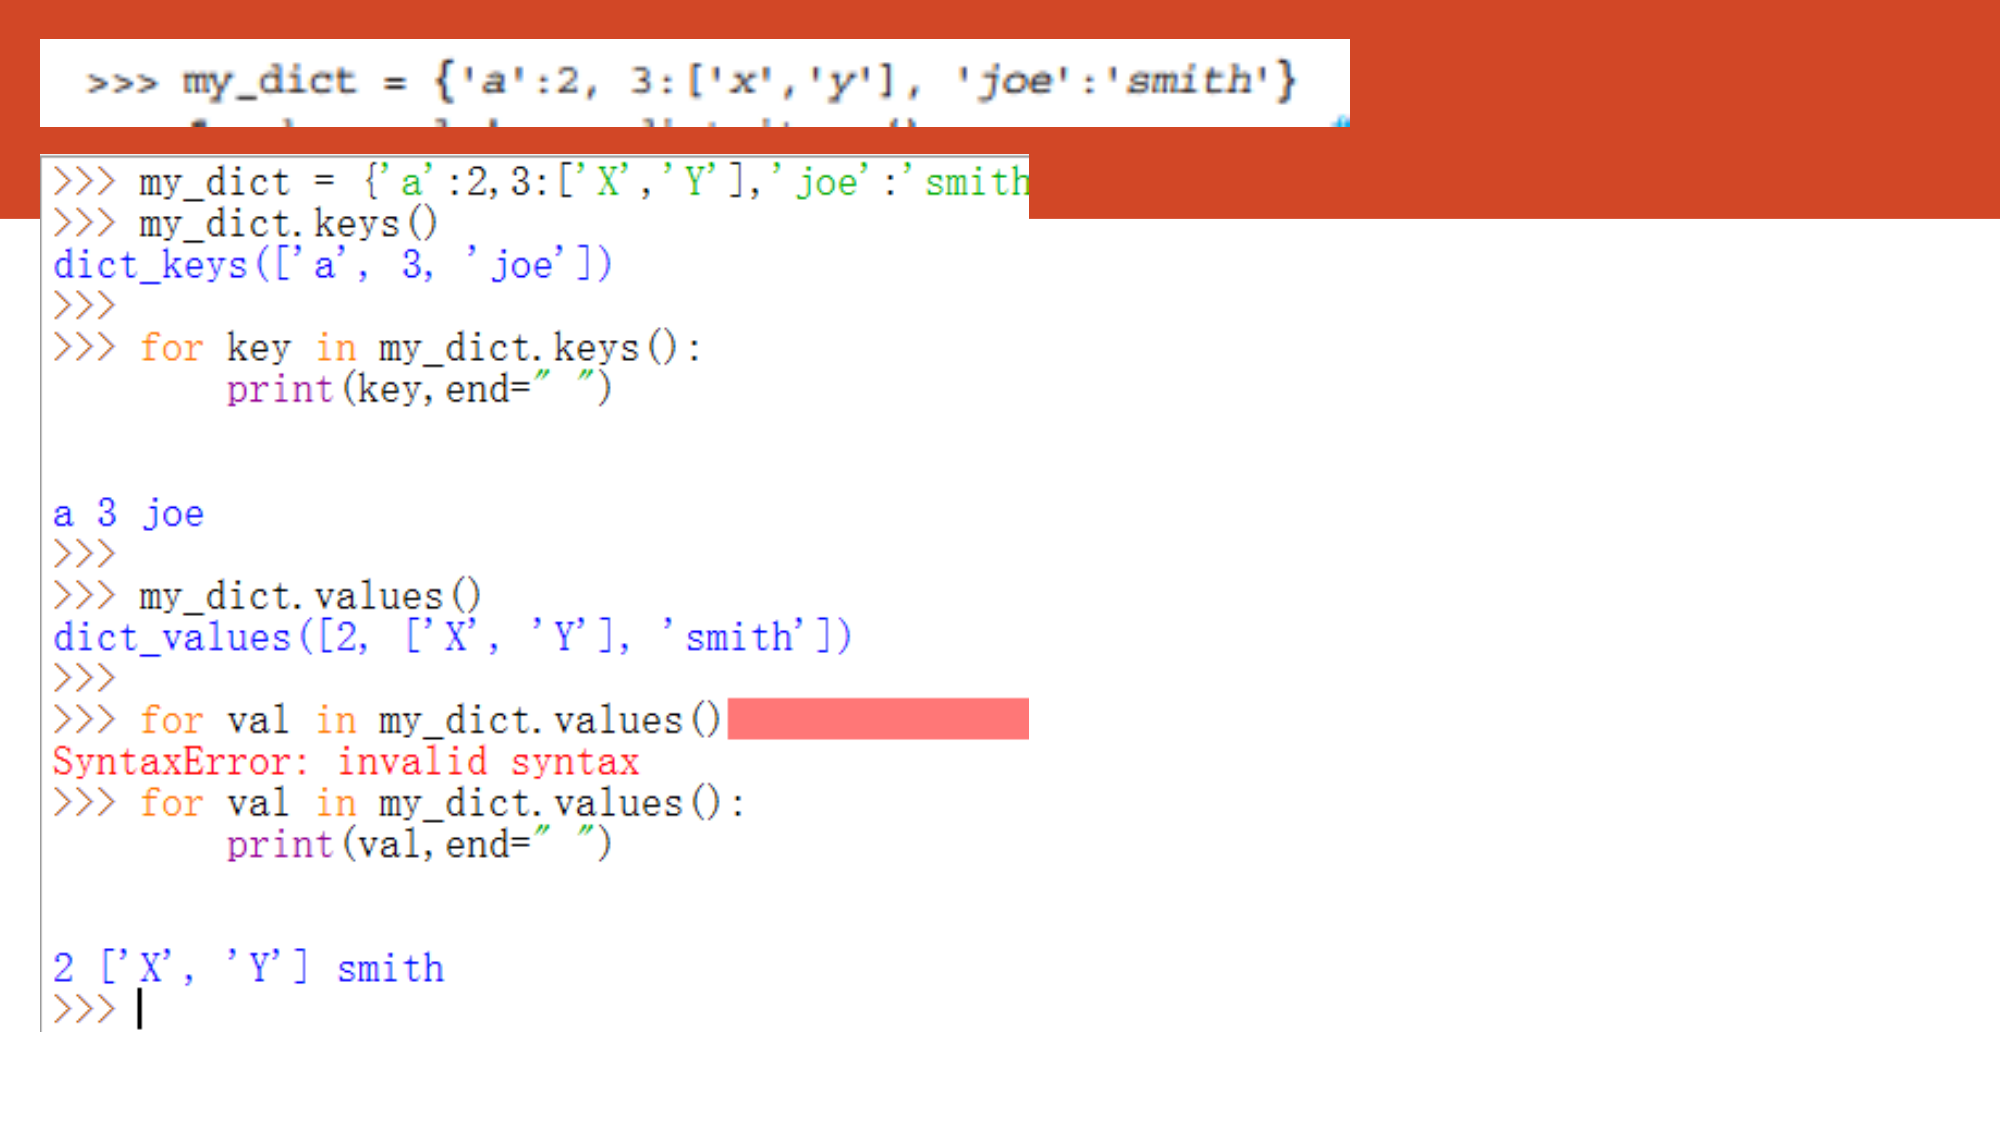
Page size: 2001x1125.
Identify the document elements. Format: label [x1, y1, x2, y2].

picture [40, 154, 1029, 1032]
picture [40, 39, 1350, 127]
